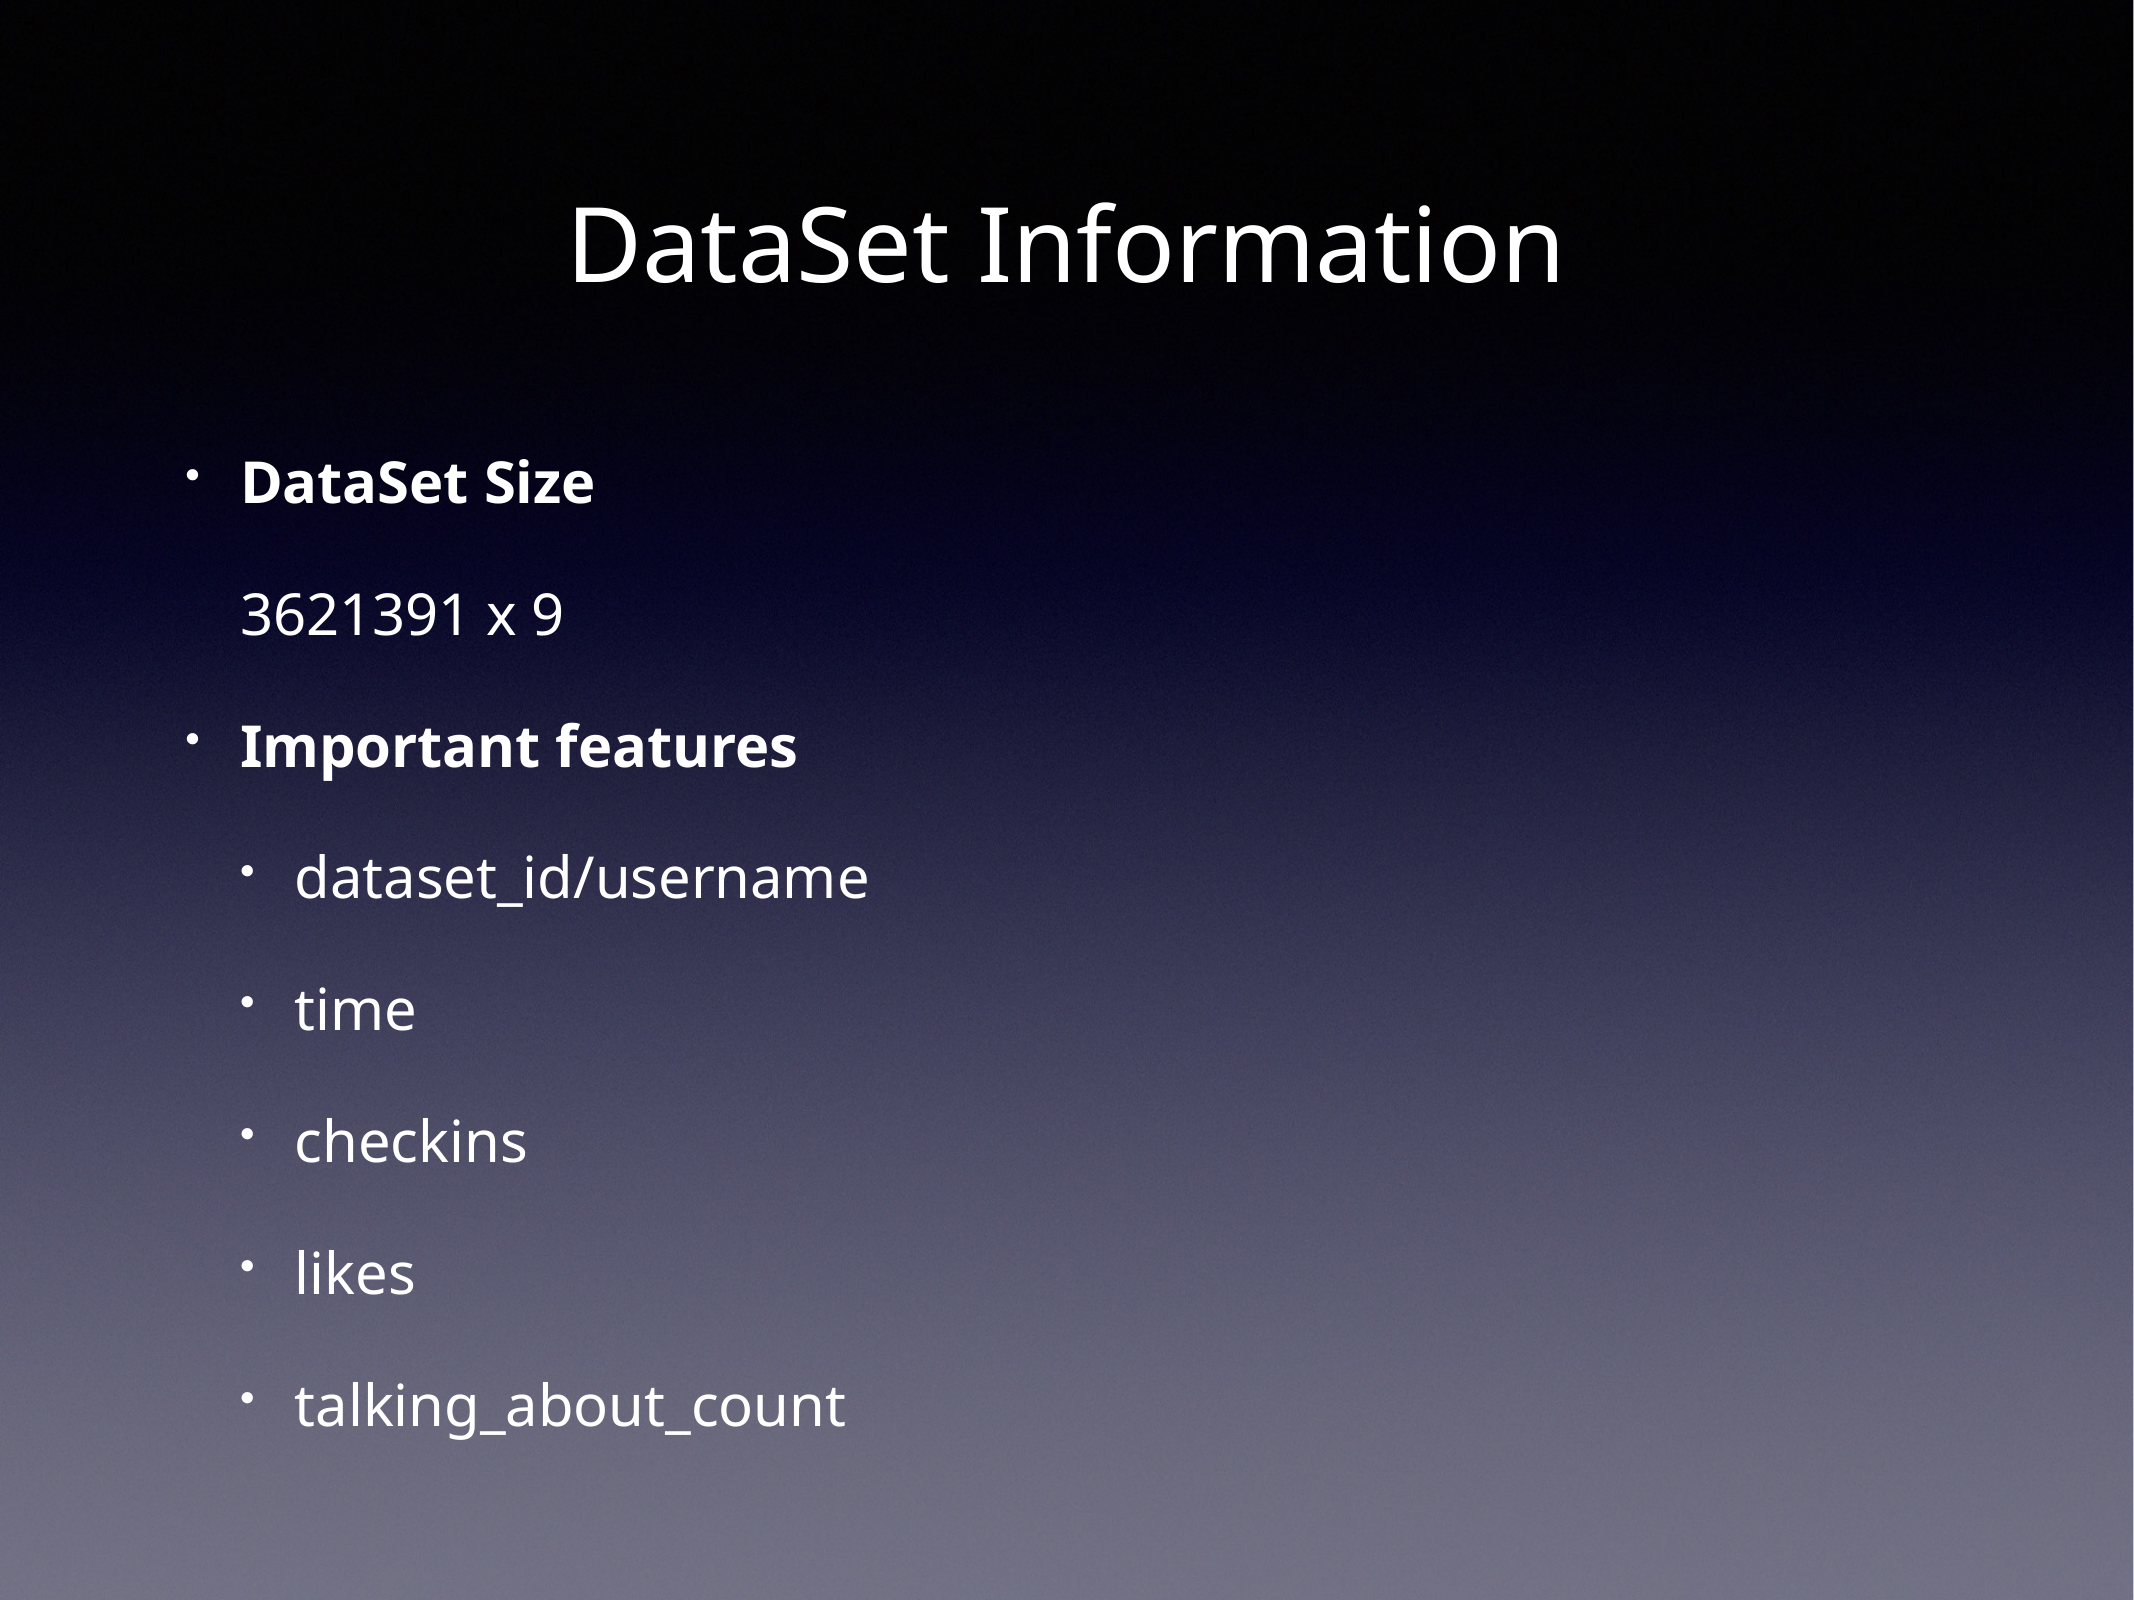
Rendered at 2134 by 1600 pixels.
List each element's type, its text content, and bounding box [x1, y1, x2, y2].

picture [0, 0, 2134, 1600]
title DataSet Information [155, 66, 1978, 416]
list DataSet Size 3621391 x 9 Important features dataset_id/username time checkins likes talking_about_count [184, 425, 2007, 1458]
